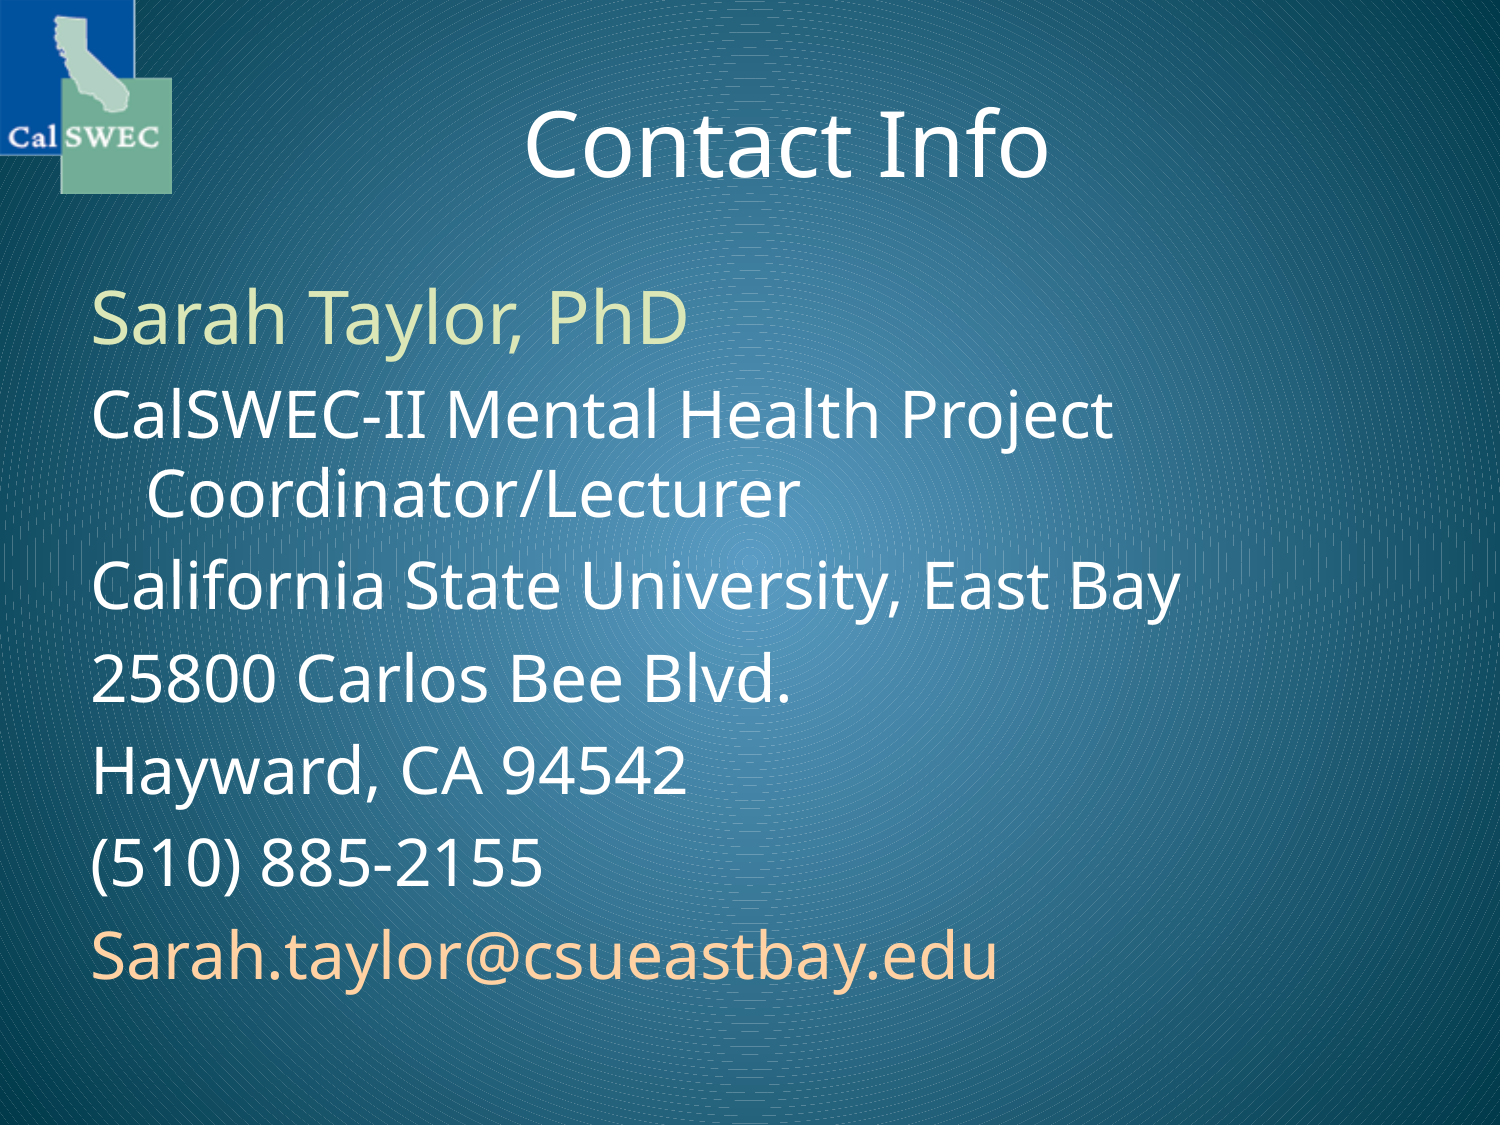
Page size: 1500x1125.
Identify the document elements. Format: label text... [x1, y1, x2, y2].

title Contact Info [150, 50, 1425, 233]
picture [0, 0, 172, 194]
list Sarah Taylor, PhD CalSWEC-II Mental Health Project Coordinator/Lecturer California State University, East Bay 25800 Carlos Bee Blvd. Hayward, CA 94542 (510) 885-2155 Sarah.taylor@csueastbay.edu [75, 262, 1425, 1005]
